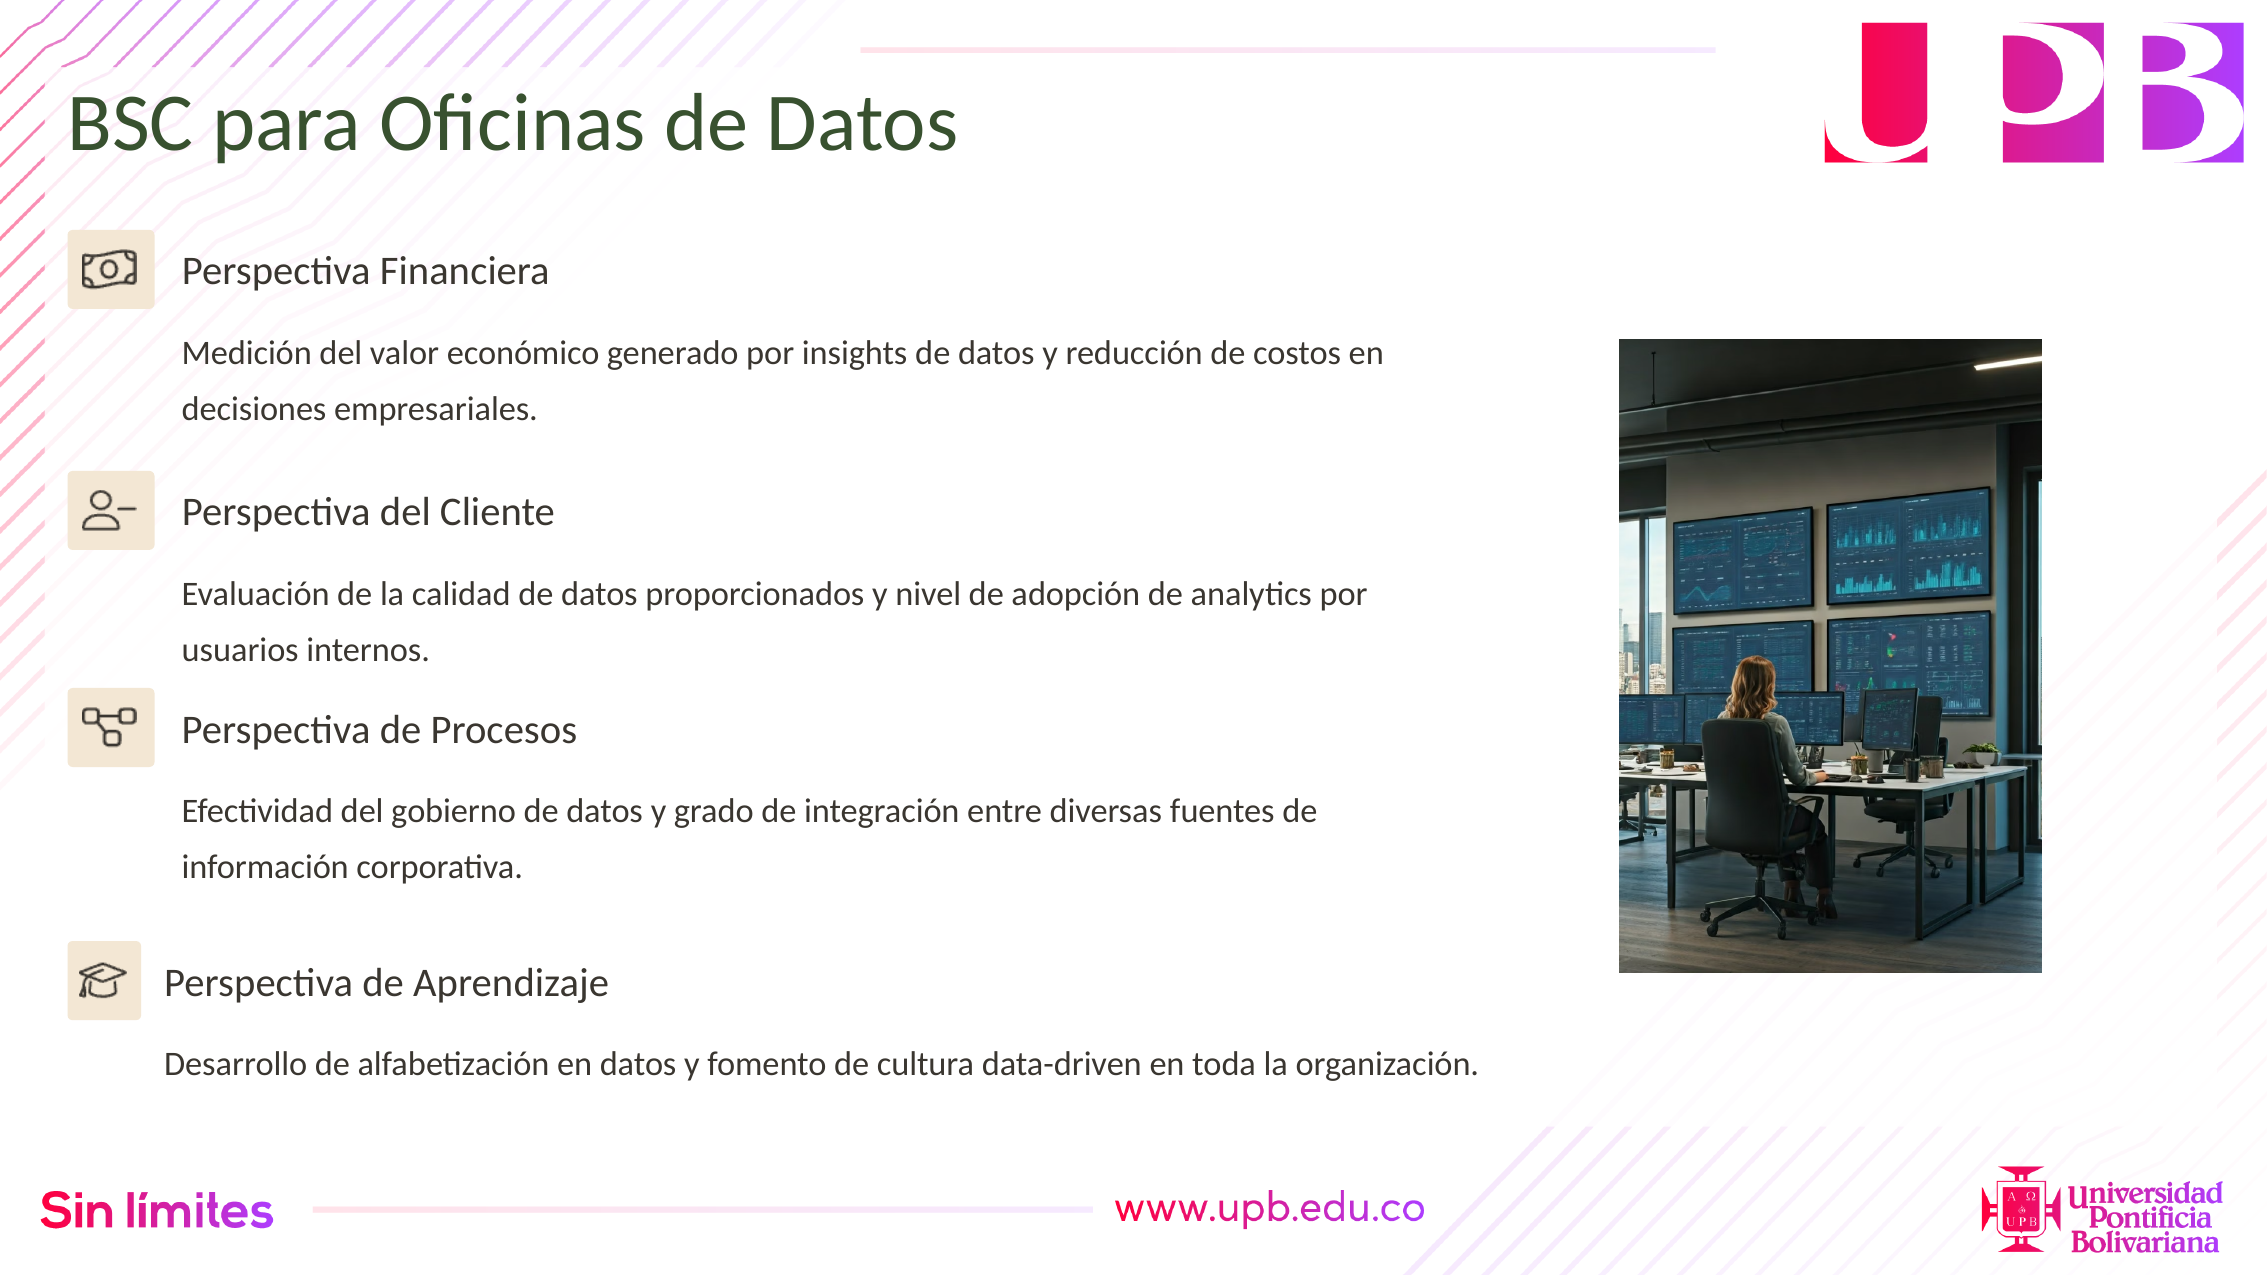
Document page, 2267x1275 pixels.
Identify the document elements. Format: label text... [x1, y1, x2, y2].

text_box BSC para Oficinas de Datos [67, 64, 1116, 168]
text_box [67, 687, 1437, 886]
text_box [67, 229, 1437, 428]
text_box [67, 470, 1437, 669]
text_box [67, 941, 1567, 1139]
picture [0, 0, 2267, 1275]
